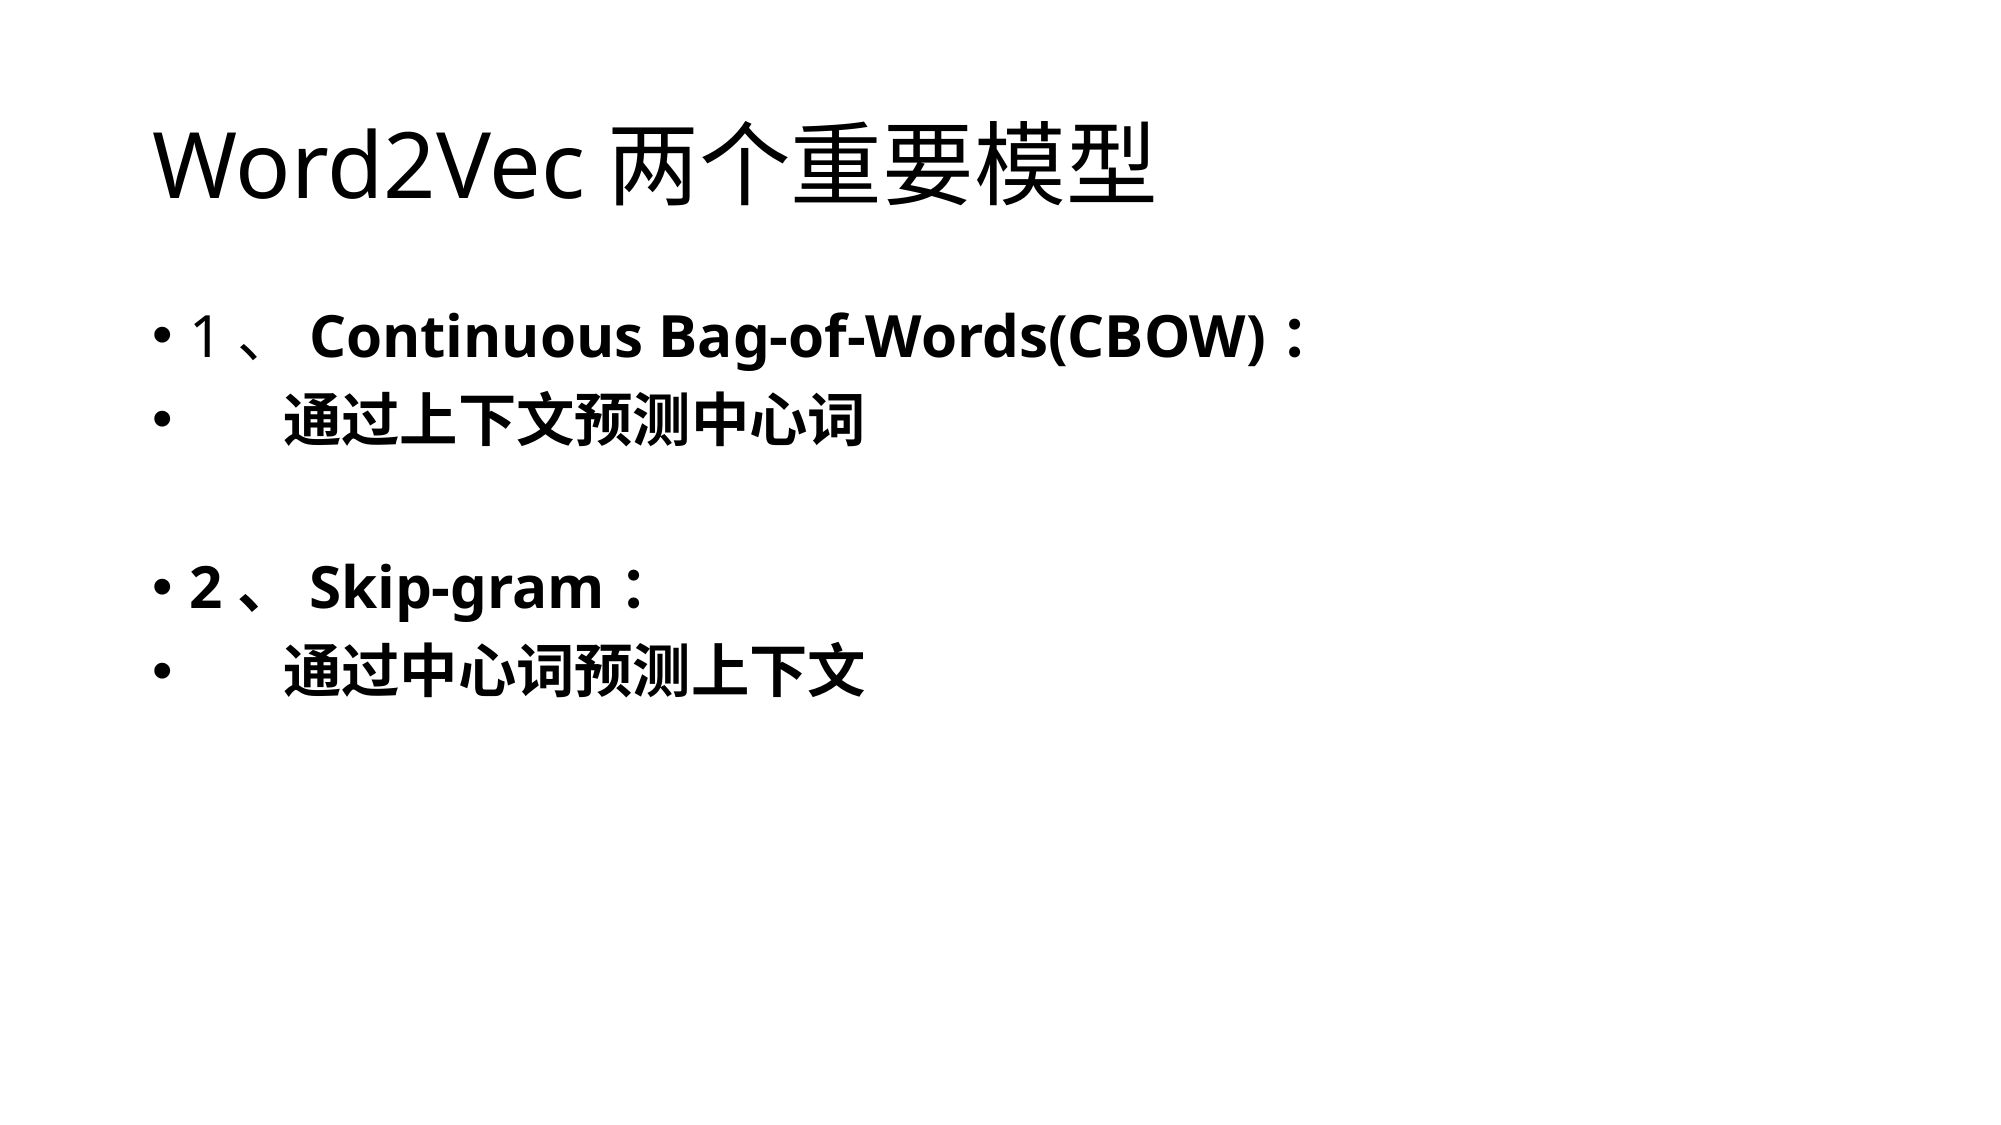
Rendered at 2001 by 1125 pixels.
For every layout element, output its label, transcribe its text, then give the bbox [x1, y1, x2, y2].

title Word2Vec两个重要模型 [137, 59, 1863, 278]
list 1、Continuous Bag-of-Words(CBOW)： 通过上下文预测中心词 2、Skip-gram： 通过中心词预测上下文 [137, 299, 1863, 1014]
